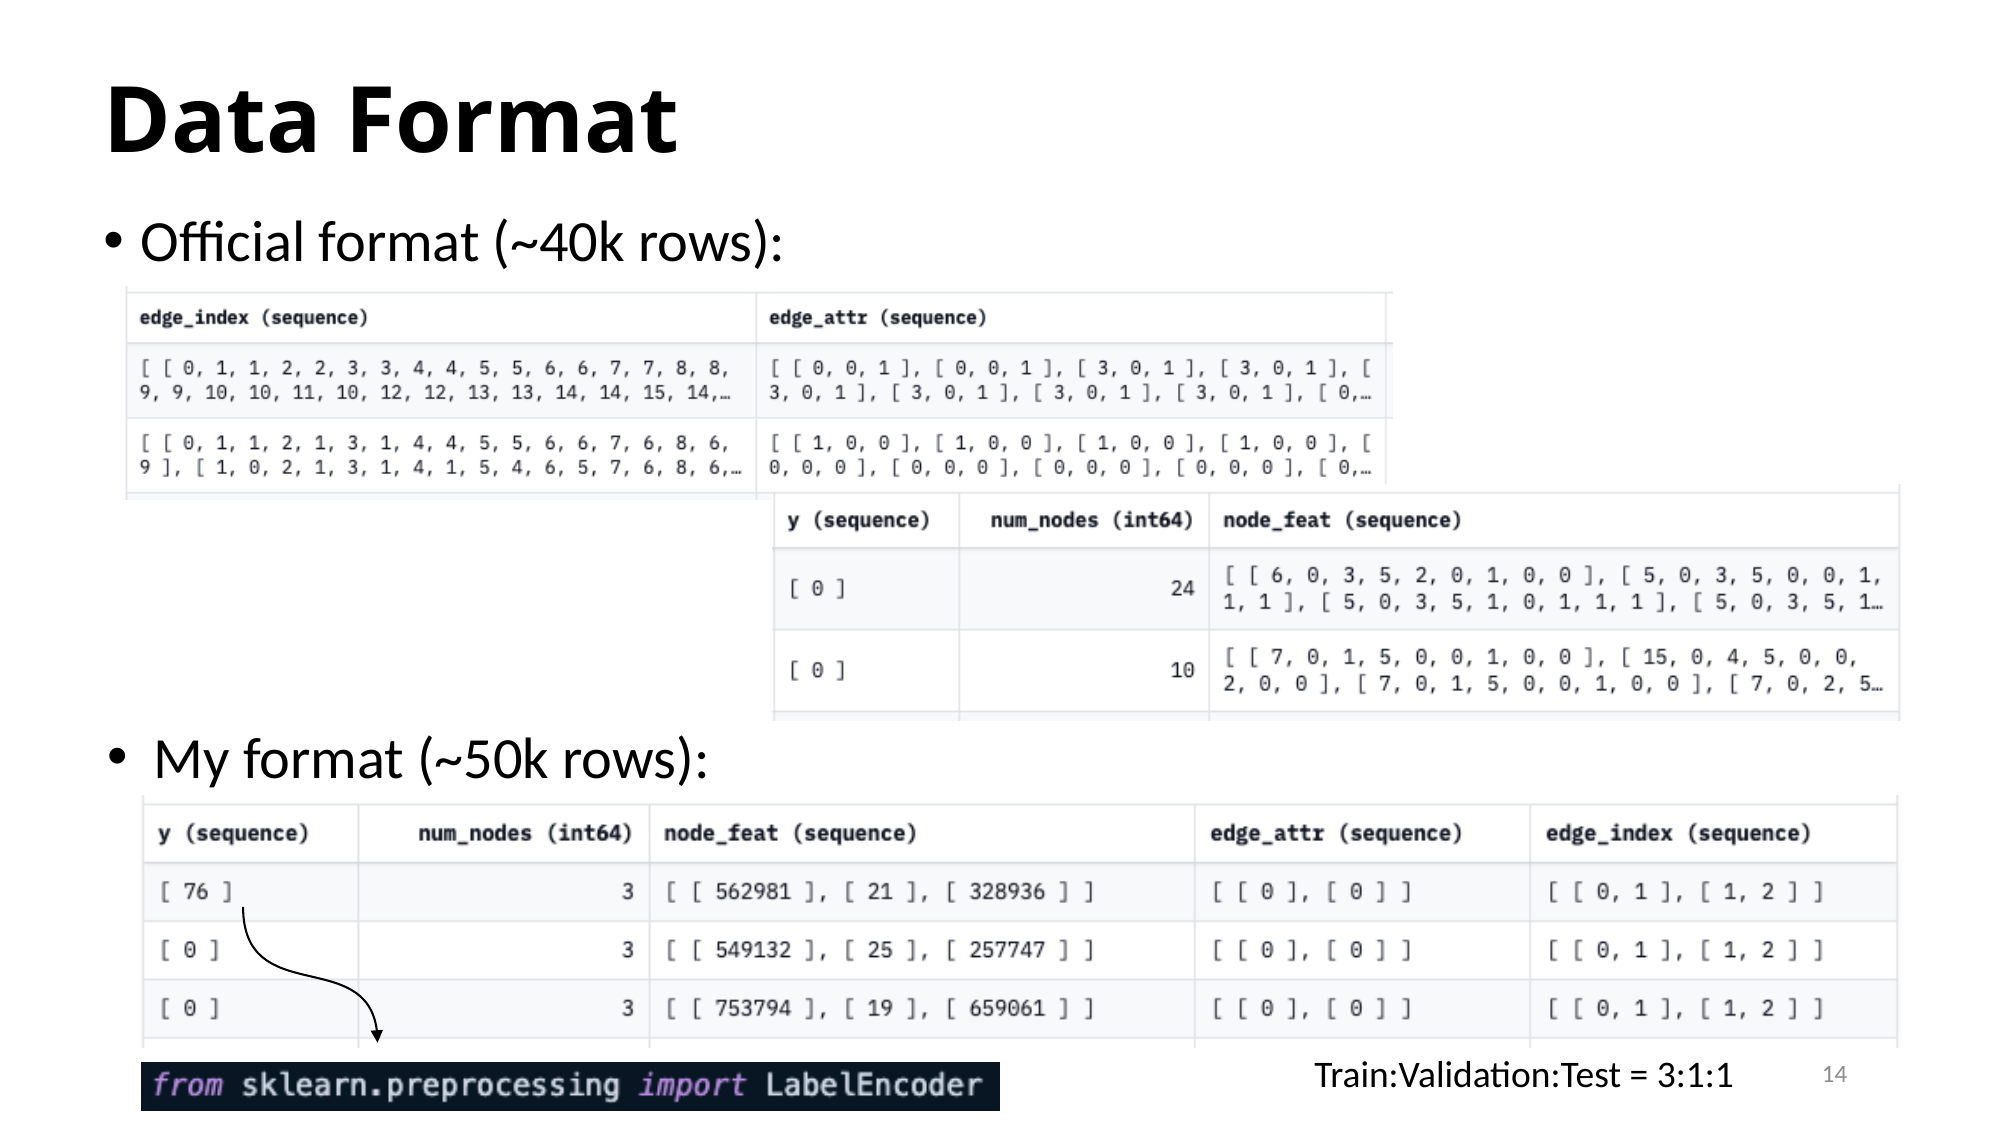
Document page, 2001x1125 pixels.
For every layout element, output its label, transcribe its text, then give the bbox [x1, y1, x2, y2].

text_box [242, 907, 379, 1043]
text_box Train:Validation:Test = 3:1:1 [1299, 1048, 1791, 1125]
picture [141, 1062, 1000, 1111]
picture [117, 286, 1902, 721]
text_box My format (~50k rows): [92, 713, 725, 798]
list Official format (~40k rows): [88, 203, 820, 306]
slide_number 14 [1791, 1048, 1863, 1103]
picture [125, 794, 1909, 1048]
title Data Format [88, 14, 1814, 232]
